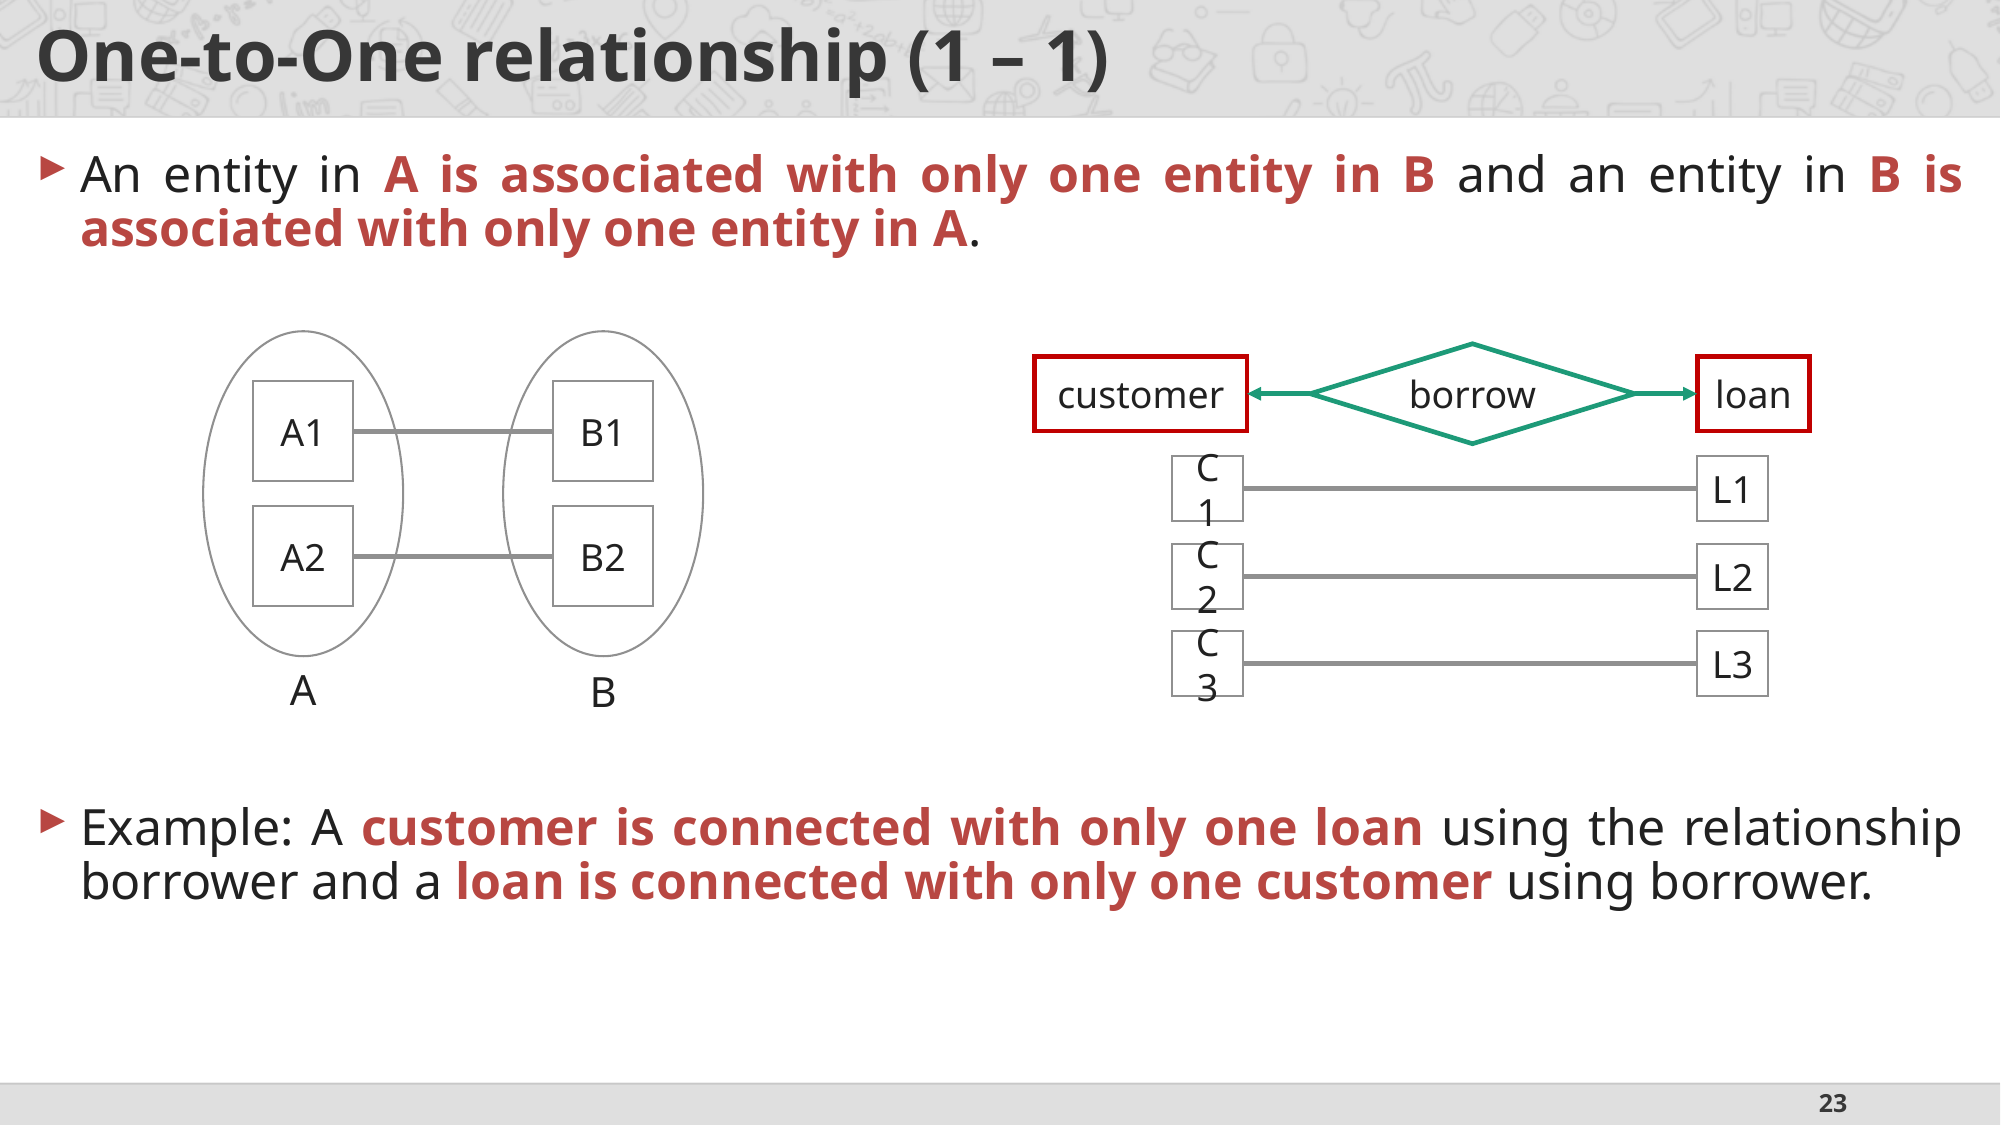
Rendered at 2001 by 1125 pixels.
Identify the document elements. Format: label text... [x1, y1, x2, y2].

text_box C1 [1171, 455, 1244, 522]
text_box borrow [1310, 342, 1635, 445]
text_box [502, 330, 705, 658]
text_box L1 [1696, 455, 1769, 522]
text_box B1 [552, 380, 654, 482]
text_box A [203, 656, 404, 722]
text_box [202, 330, 405, 656]
text_box loan [1696, 355, 1811, 432]
text_box L2 [1696, 543, 1769, 610]
list An entity in A is associated with only one entity in B and an entity in B is associated with only one entity in A. Example: A customer is connected with only one loan using the relationship borrower and a loan is connected with only one customer using borrower. [21, 142, 1979, 1060]
text_box L3 [1696, 630, 1769, 697]
text_box C3 [1171, 630, 1244, 697]
text_box B [503, 658, 704, 723]
title One-to-One relationship (1 – 1) [0, 0, 2000, 117]
text_box A2 [252, 505, 354, 607]
text_box A1 [252, 380, 354, 482]
text_box customer [1034, 355, 1248, 432]
text_box C2 [1171, 543, 1244, 610]
text_box B2 [552, 505, 654, 607]
